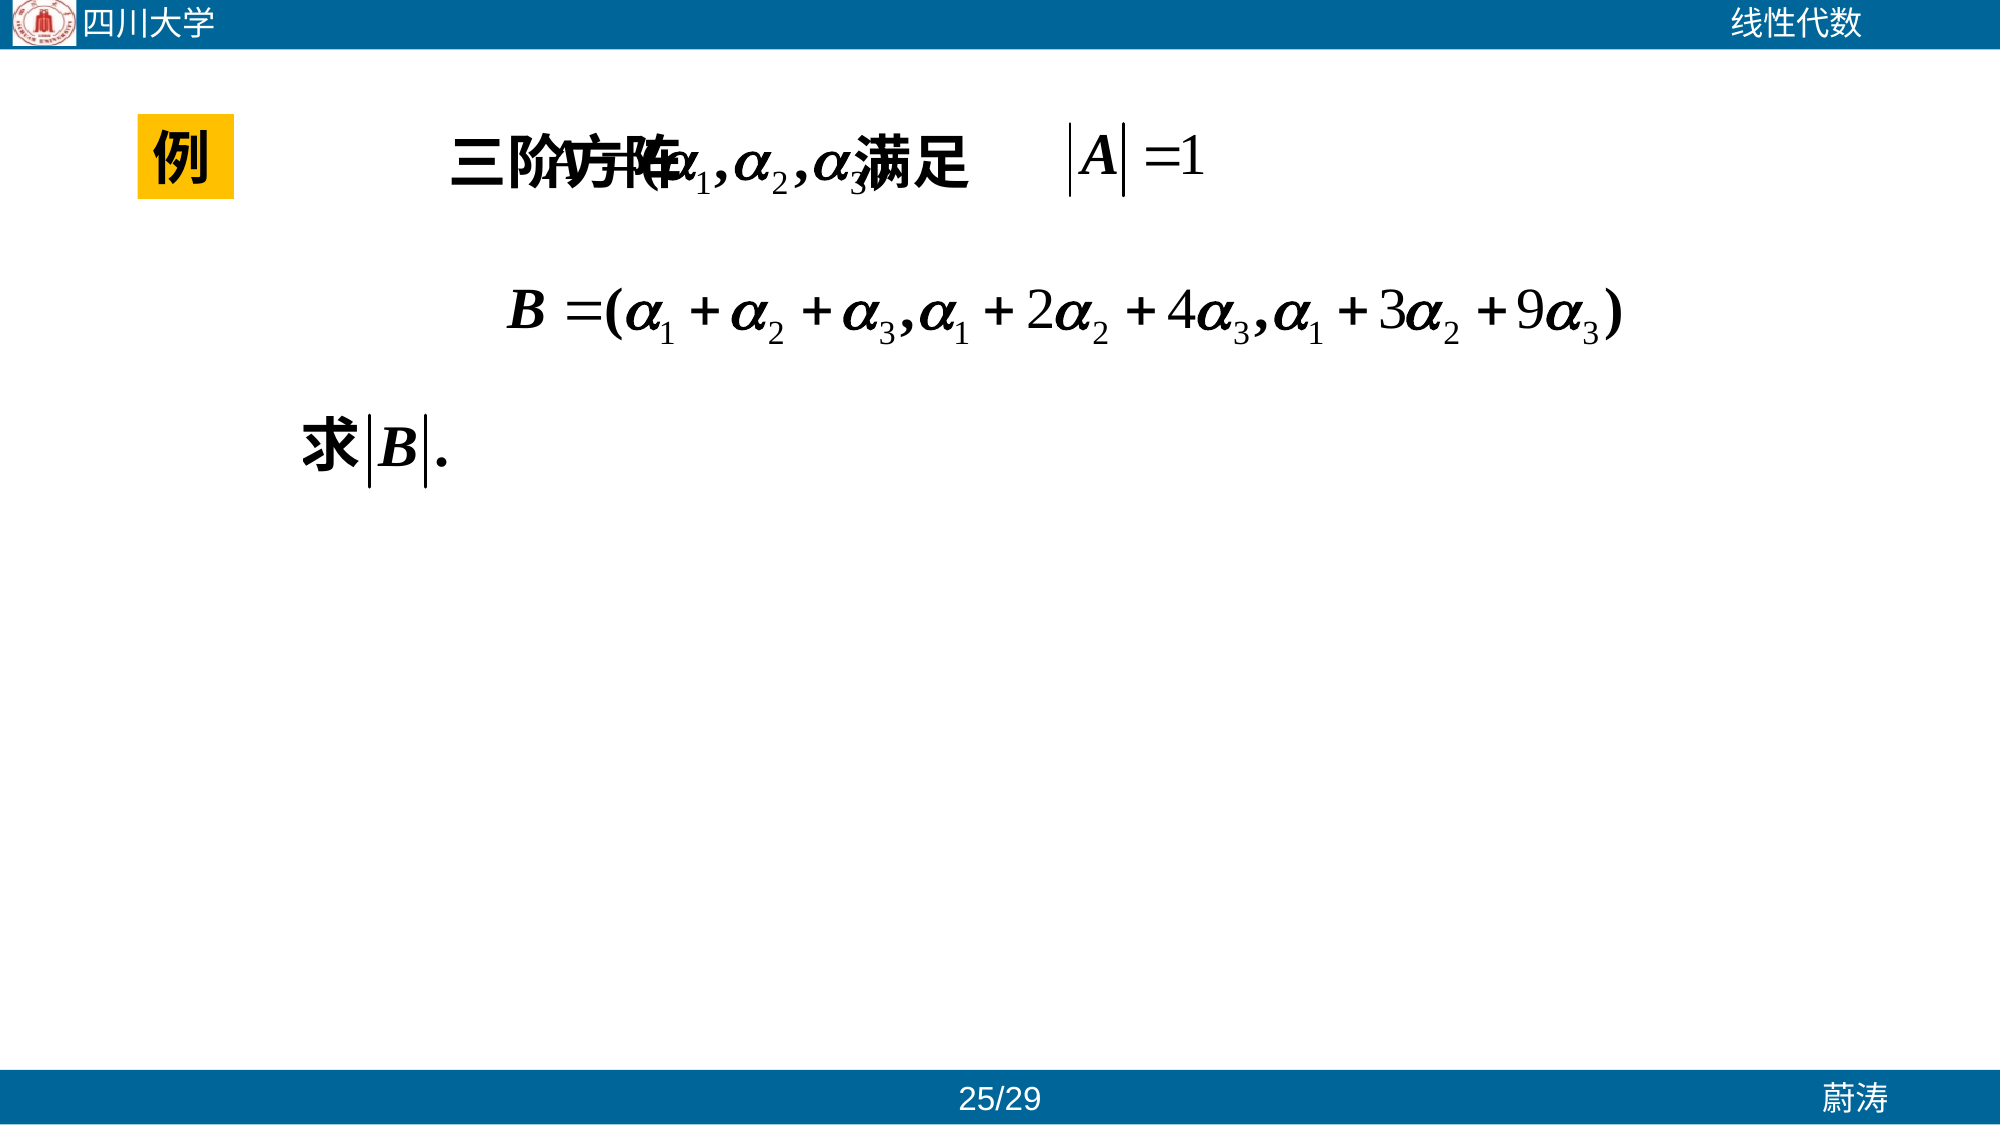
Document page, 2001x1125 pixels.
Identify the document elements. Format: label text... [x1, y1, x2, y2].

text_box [290, 117, 1207, 204]
slide_number /29 [924, 1069, 1075, 1125]
picture [13, 0, 76, 45]
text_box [302, 408, 452, 494]
text_box 例 [137, 114, 234, 199]
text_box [501, 278, 1628, 350]
